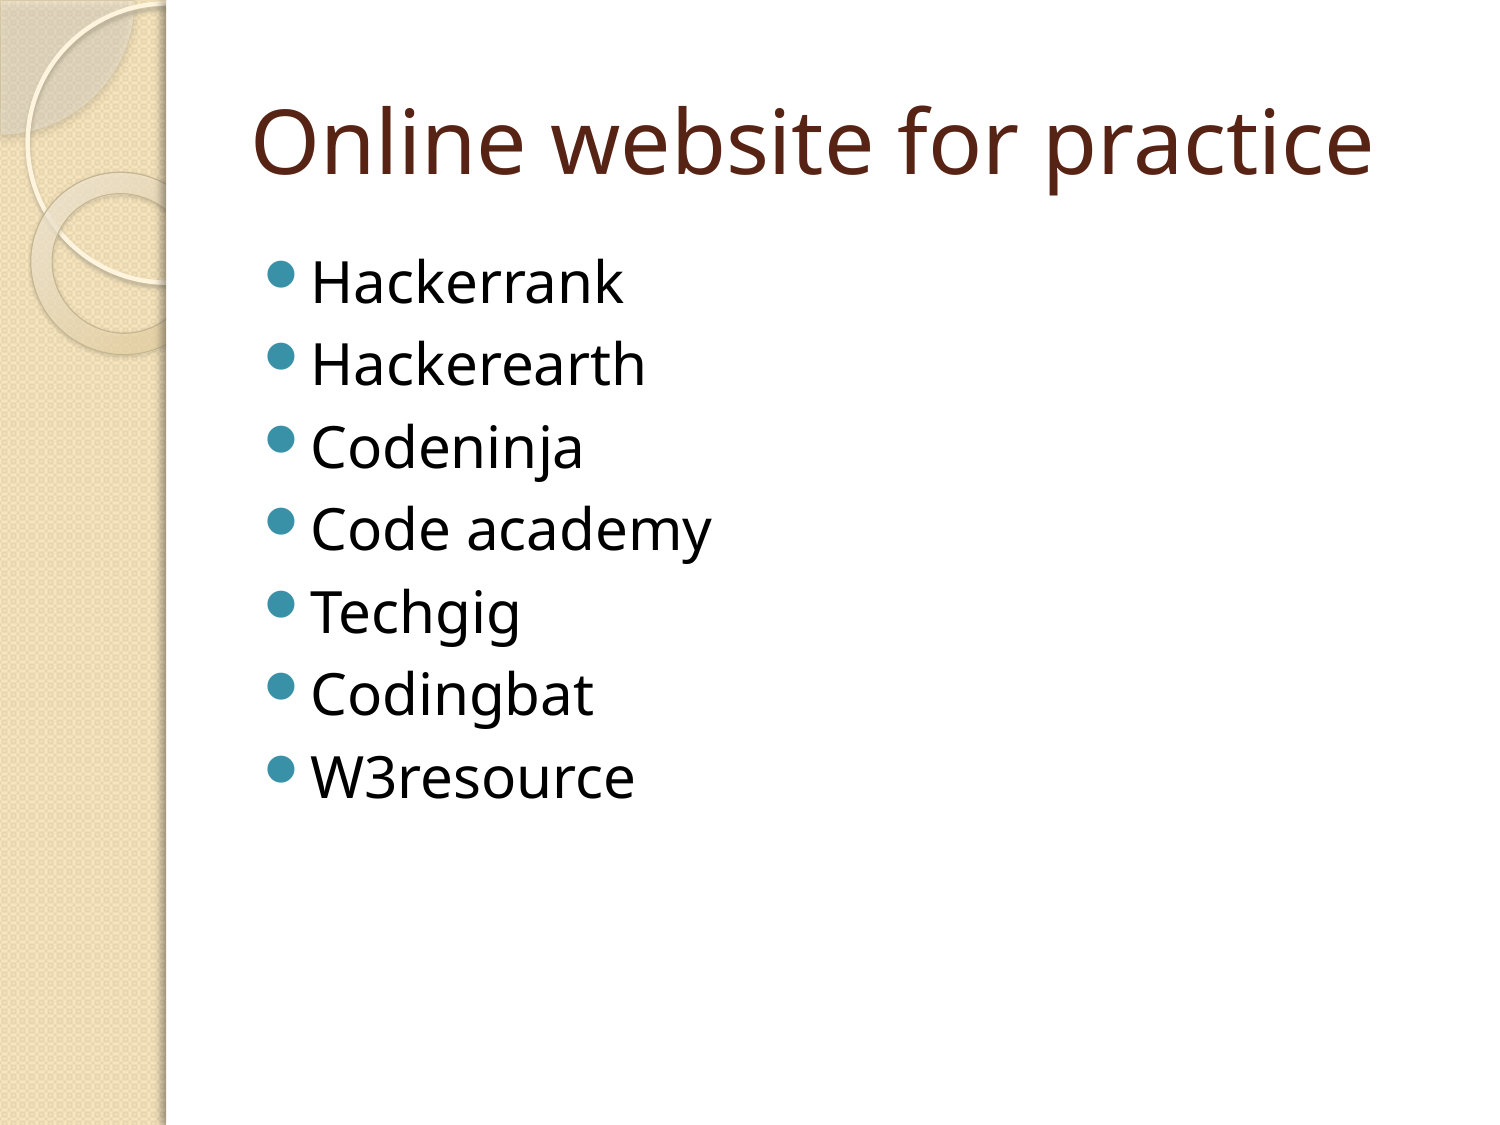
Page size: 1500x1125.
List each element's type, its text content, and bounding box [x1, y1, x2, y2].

list Hackerrank Hackerearth Codeninja Code academy Techgig Codingbat W3resource [235, 237, 1466, 1025]
title Online website for practice [235, 45, 1466, 233]
